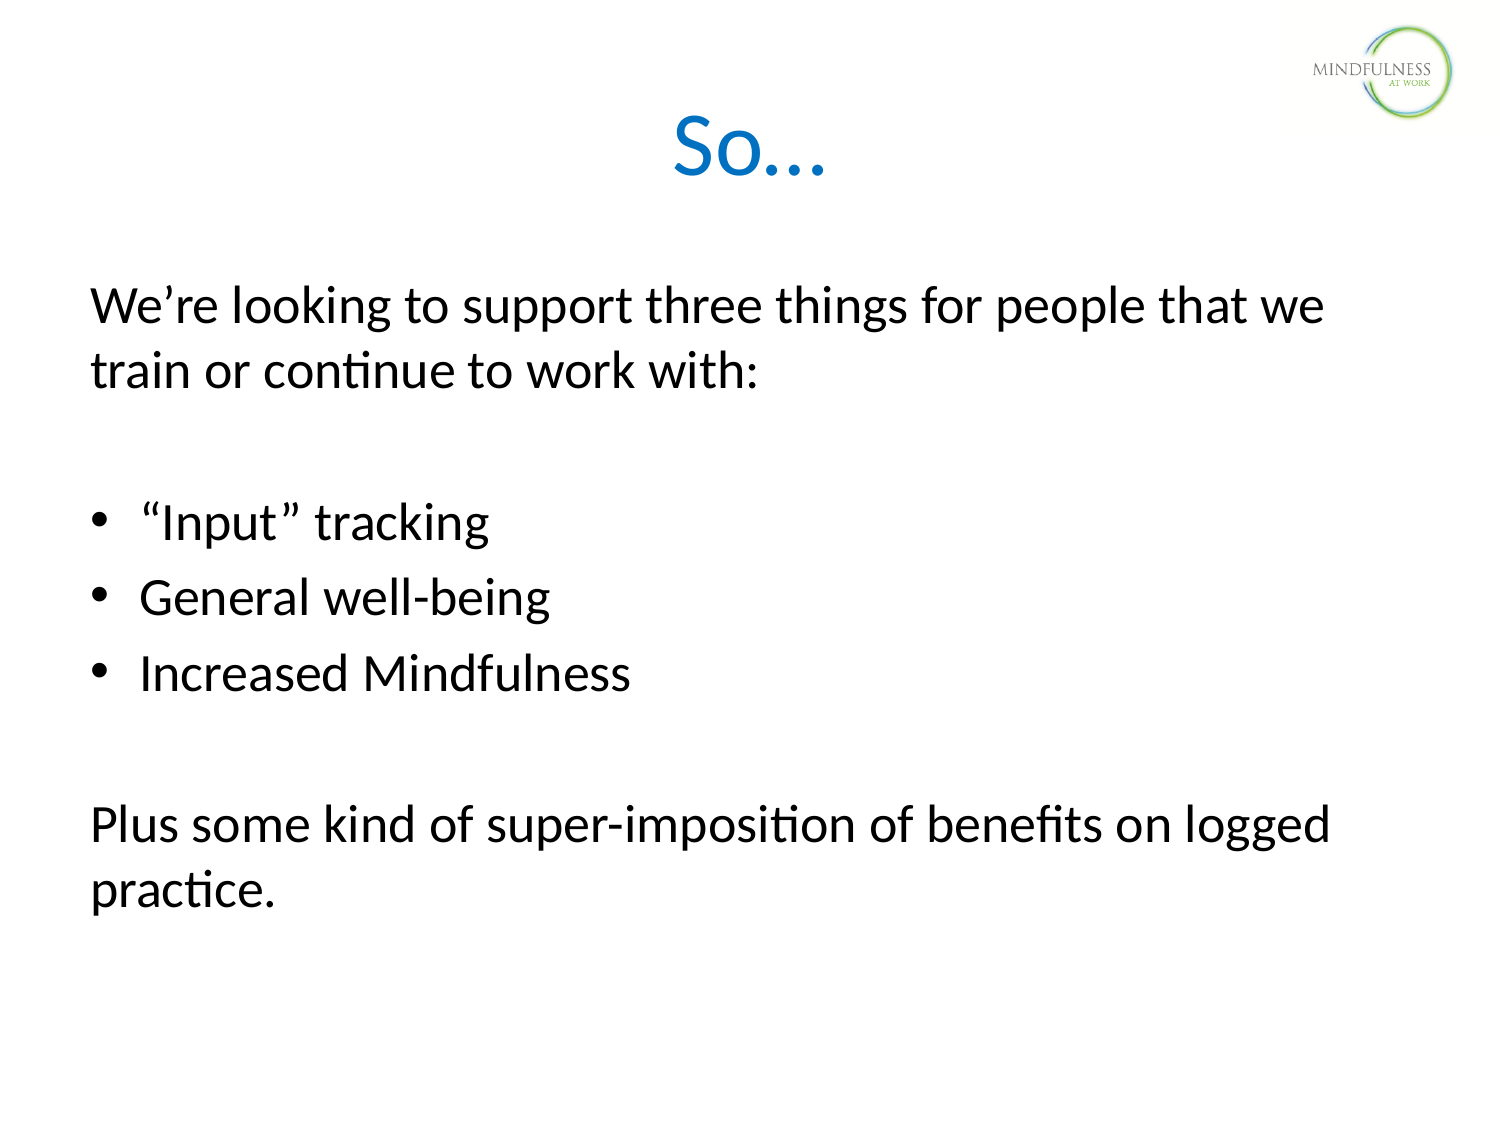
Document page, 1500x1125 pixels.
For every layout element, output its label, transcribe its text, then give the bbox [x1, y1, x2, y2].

title So… [75, 45, 1425, 233]
list We’re looking to support three things for people that we train or continue to work with: “Input” tracking General well-being Increased Mindfulness Plus some kind of super-imposition of benefits on logged practice. [75, 262, 1425, 1005]
picture [1280, 0, 1500, 138]
